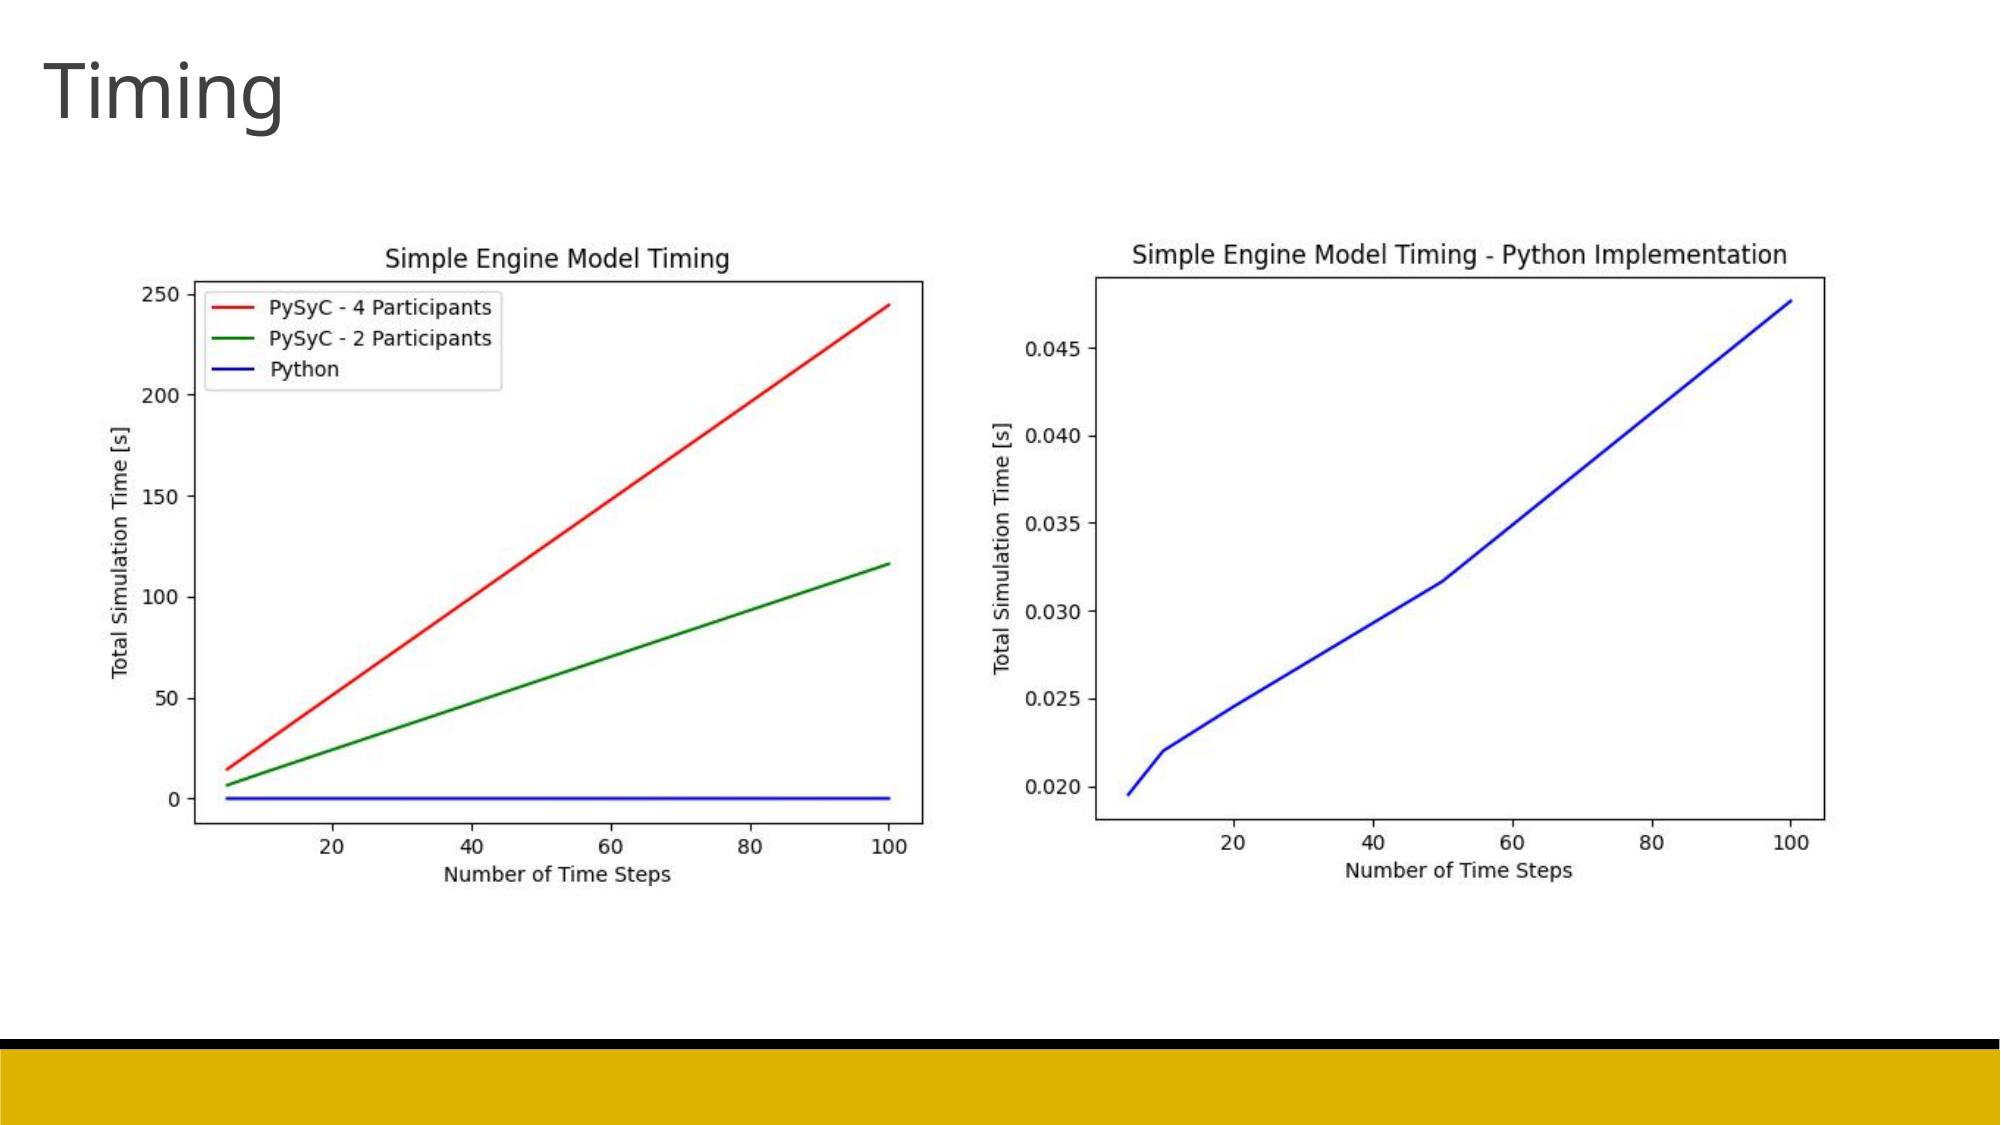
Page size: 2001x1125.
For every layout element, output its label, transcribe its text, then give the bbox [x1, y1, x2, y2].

text_box Timing [28, 47, 747, 142]
picture [76, 196, 934, 902]
picture [977, 192, 1918, 898]
